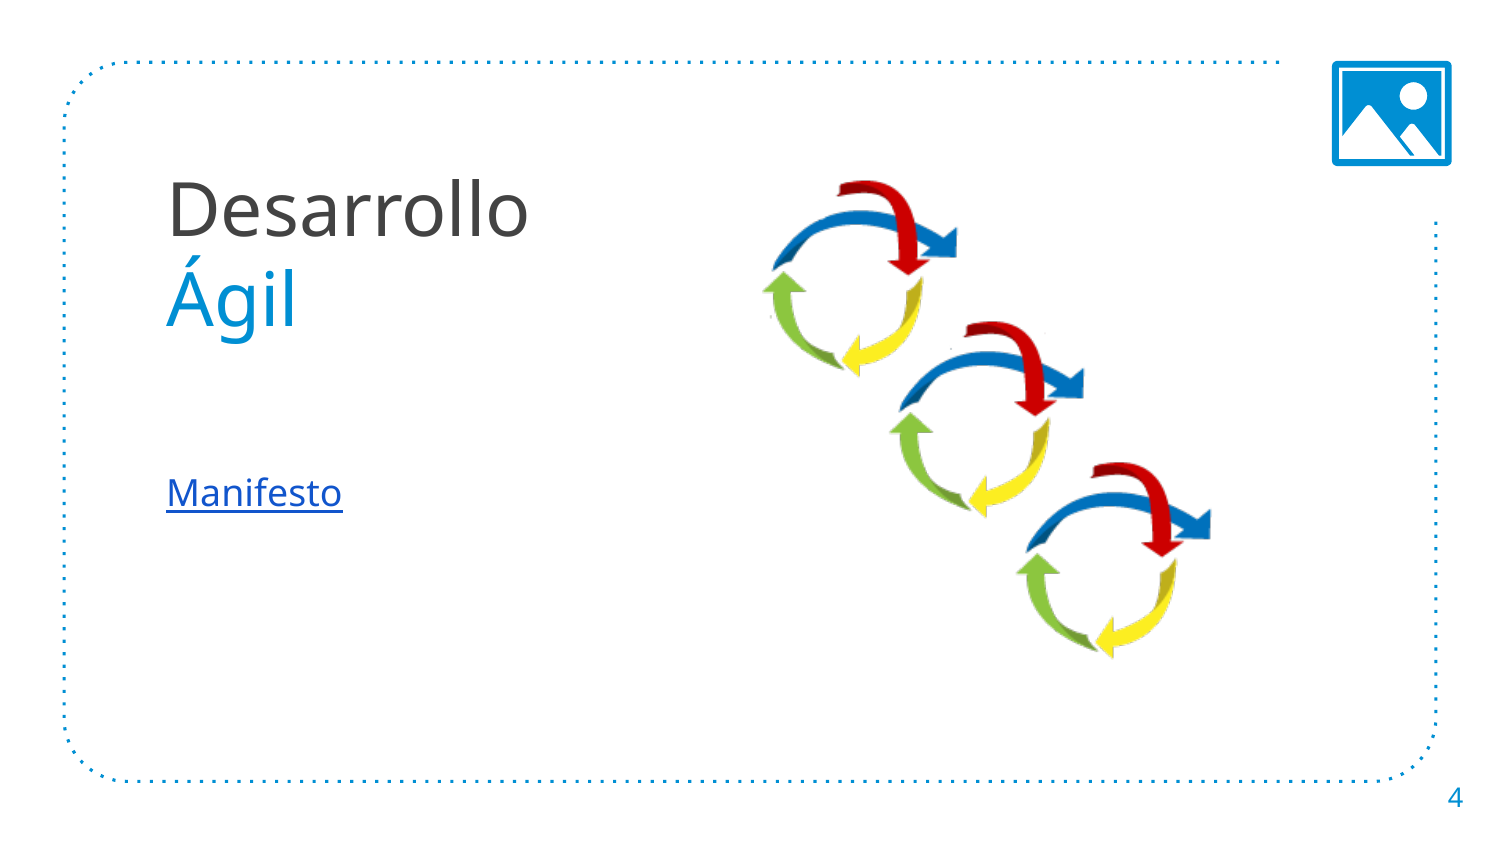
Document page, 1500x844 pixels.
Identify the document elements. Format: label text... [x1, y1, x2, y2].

title Desarrollo Ágil [151, 146, 787, 287]
picture [714, 169, 1270, 674]
list Manifesto [151, 454, 787, 698]
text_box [1331, 60, 1452, 167]
slide_number 4 [1411, 753, 1500, 844]
